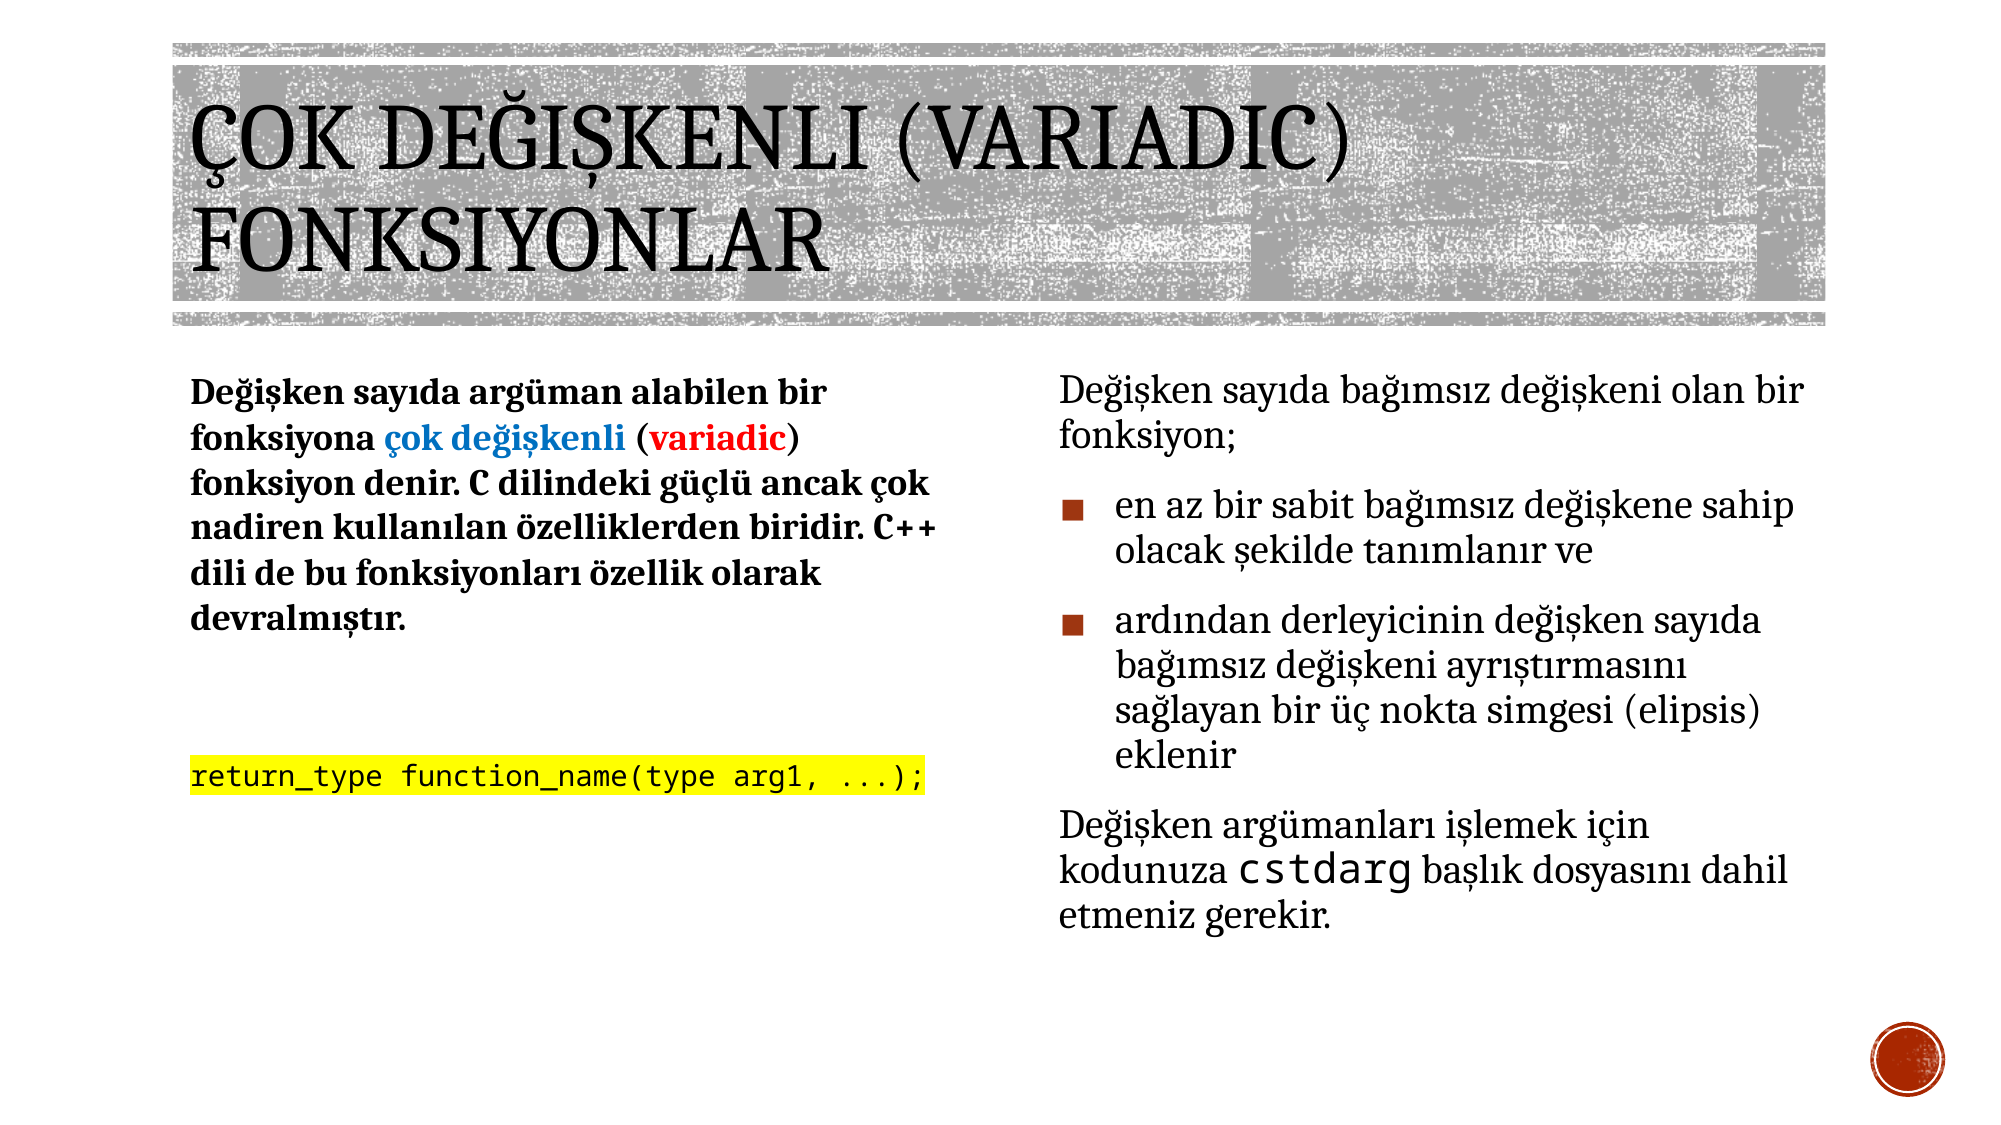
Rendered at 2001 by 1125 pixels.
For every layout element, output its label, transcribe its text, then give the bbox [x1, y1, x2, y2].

list Değişken sayıda argüman alabilen bir fonksiyona çok değişkenli (variadic) fonksiyon denir. C dilindeki güçlü ancak çok nadiren kullanılan özelliklerden biridir. C++ dili de bu fonksiyonları özellik olarak devralmıştır. return_type function_name(type arg1, ...); [175, 360, 956, 1013]
picture [1870, 1021, 1946, 1097]
list Değişken sayıda bağımsız değişkeni olan bir fonksiyon; en az bir sabit bağımsız değişkene sahip olacak şekilde tanımlanır ve ardından derleyicinin değişken sayıda bağımsız değişkeni ayrıştırmasını sağlayan bir üç nokta simgesi (elipsis) eklenir Değişken argümanları işlemek için kodunuza cstdarg başlık dosyasını dahil etmeniz gerekir. [1043, 360, 1824, 1013]
title ÇOK DEĞIŞKENLI (VARIADIC) FONKSIYONLAR [175, 79, 1826, 301]
